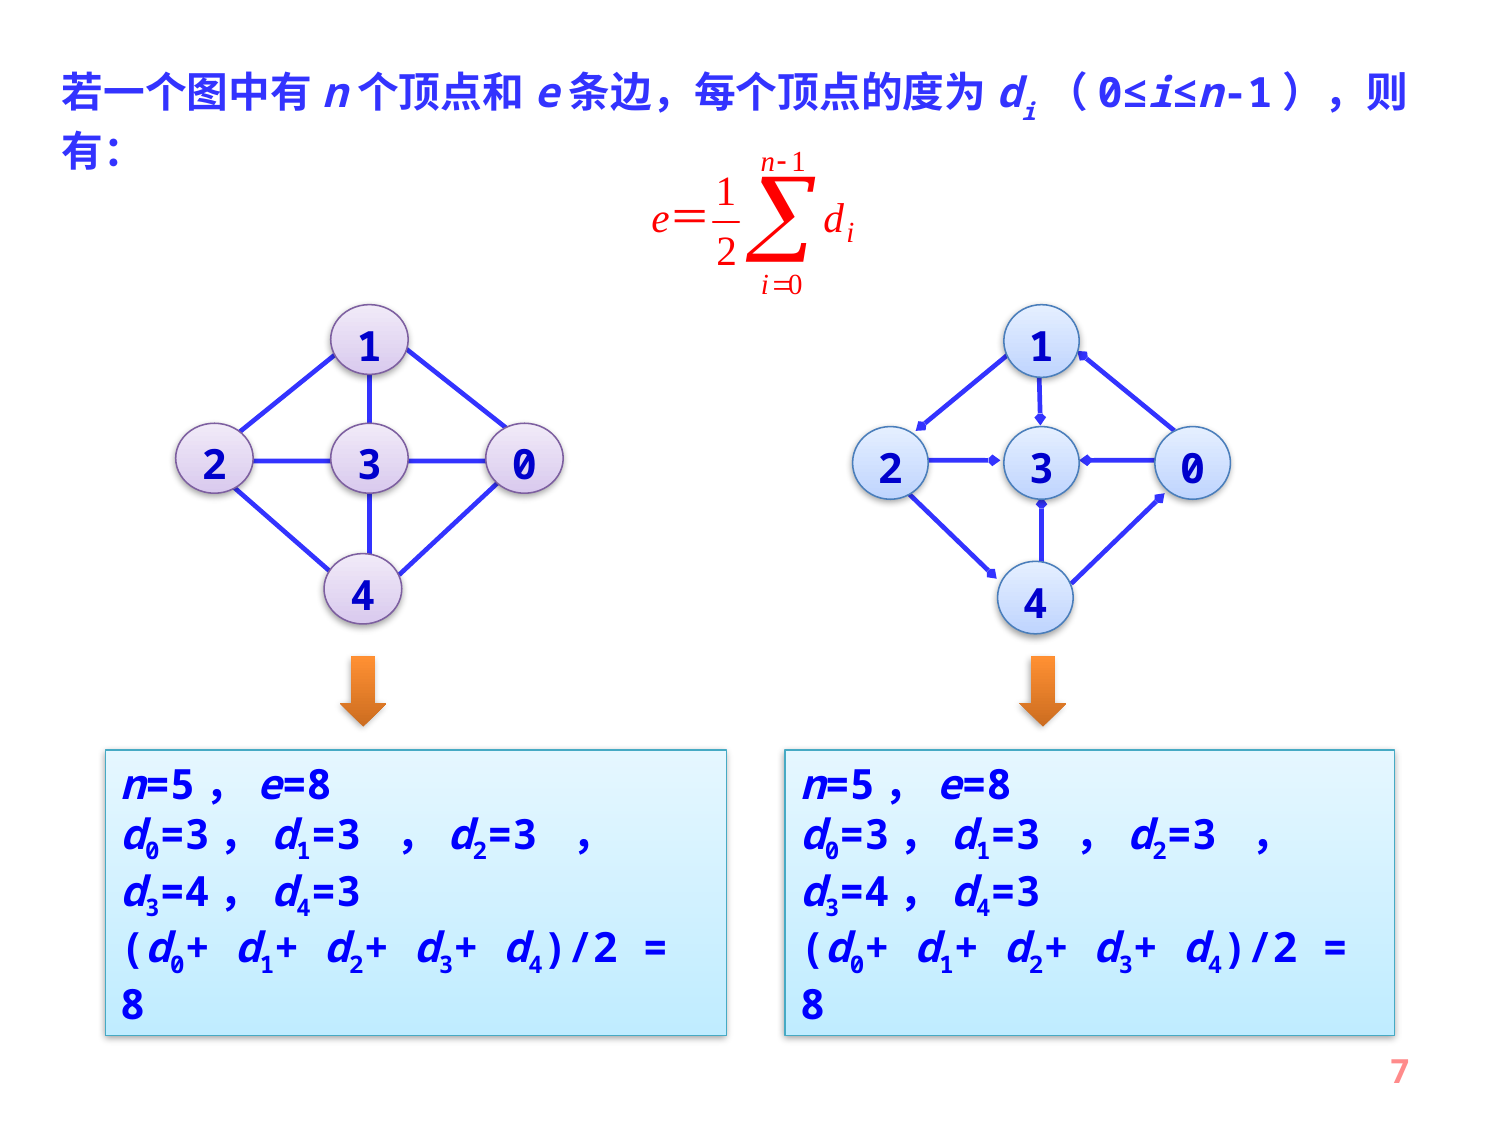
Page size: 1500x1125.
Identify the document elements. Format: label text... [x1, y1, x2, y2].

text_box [105, 304, 1395, 968]
slide_number 7 [1074, 1042, 1425, 1103]
text_box 若一个图中有n个顶点和e条边，每个顶点的度为di（0≤i≤n-1），则有： [46, 58, 1454, 183]
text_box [644, 140, 868, 303]
